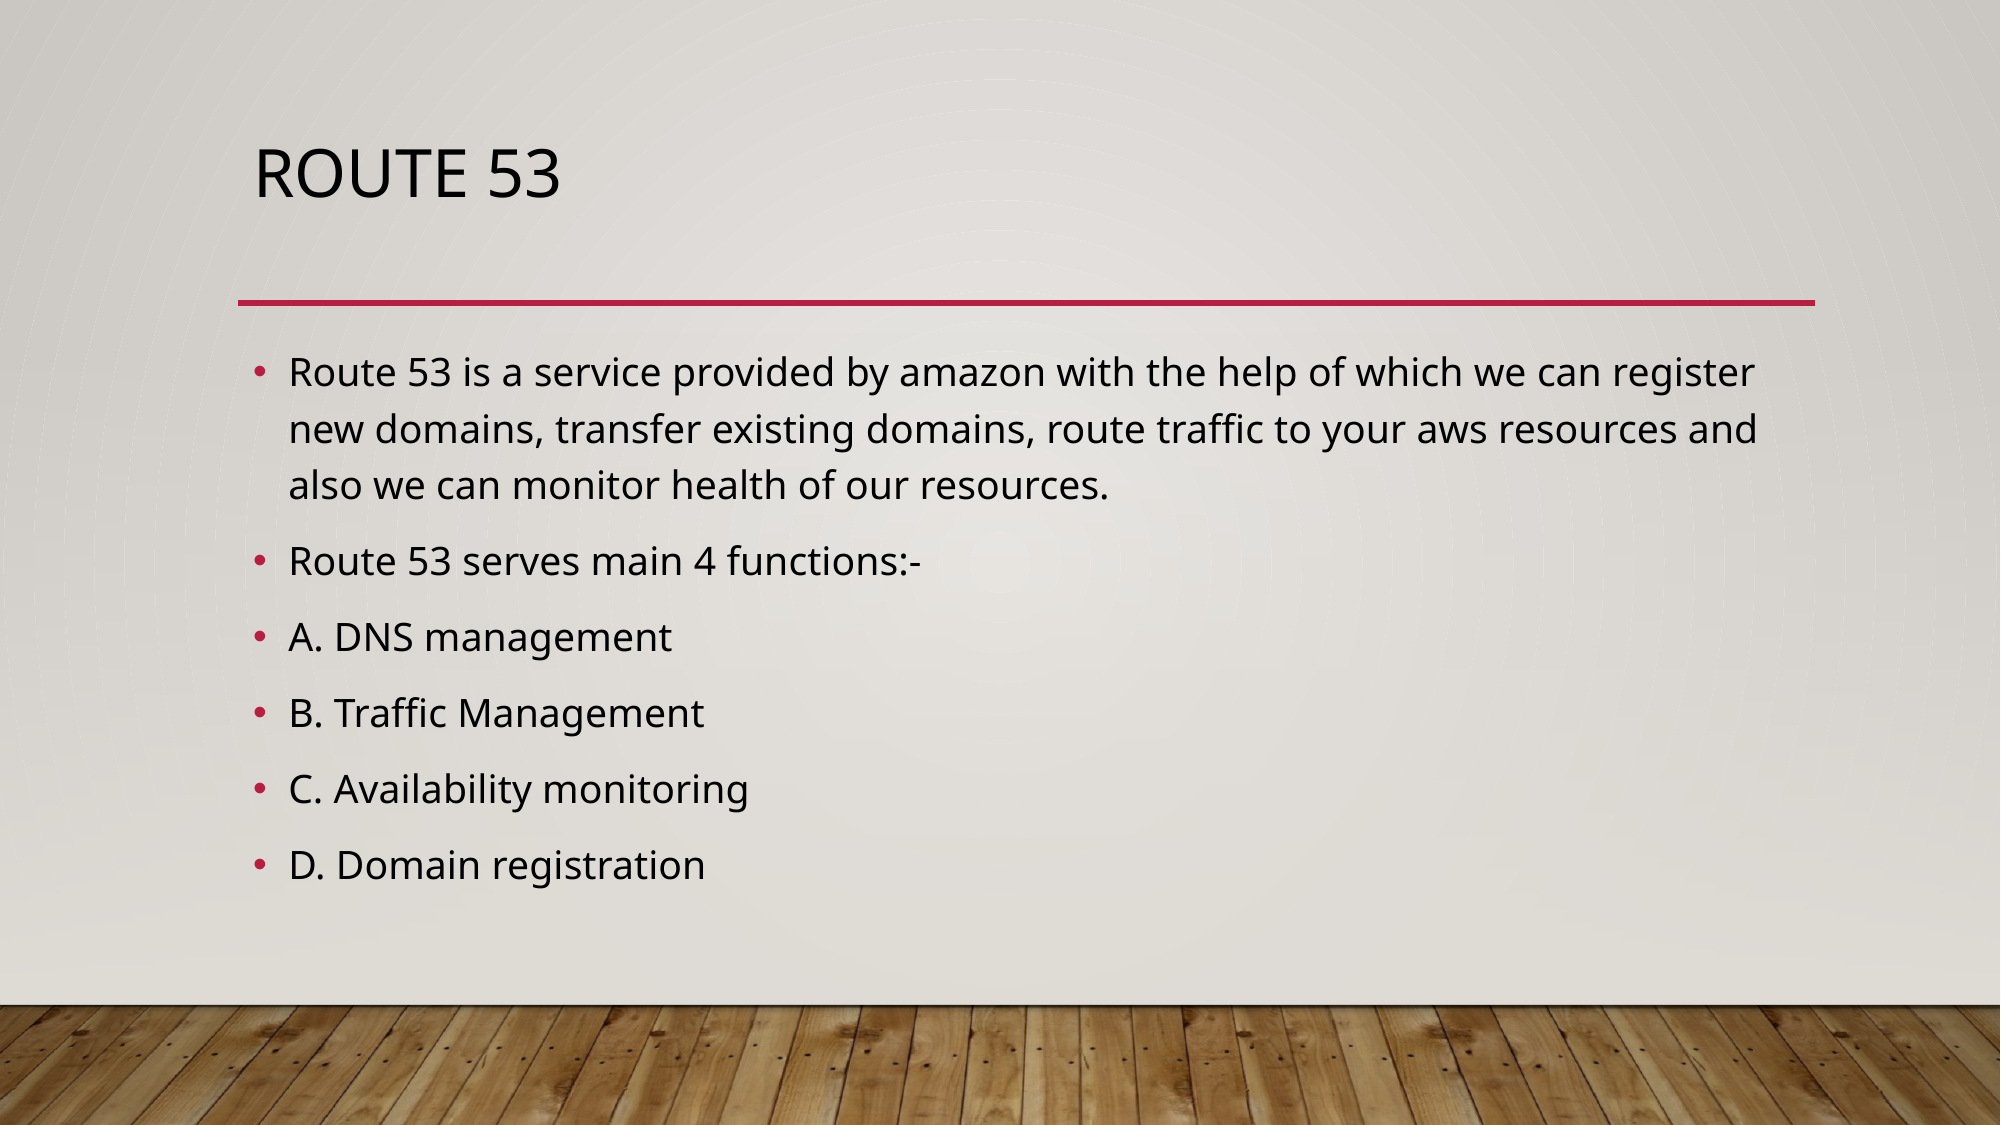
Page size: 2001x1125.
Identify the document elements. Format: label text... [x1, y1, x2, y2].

list Route 53 is a service provided by amazon with the help of which we can register new domains, transfer existing domains, route traffic to your aws resources and also we can monitor health of our resources. Route 53 serves main 4 functions:- A. DNS management B. Traffic Management C. Availability monitoring D. Domain registration [238, 330, 1814, 897]
picture [0, 1005, 2000, 1125]
title Route 53 [238, 131, 1814, 305]
